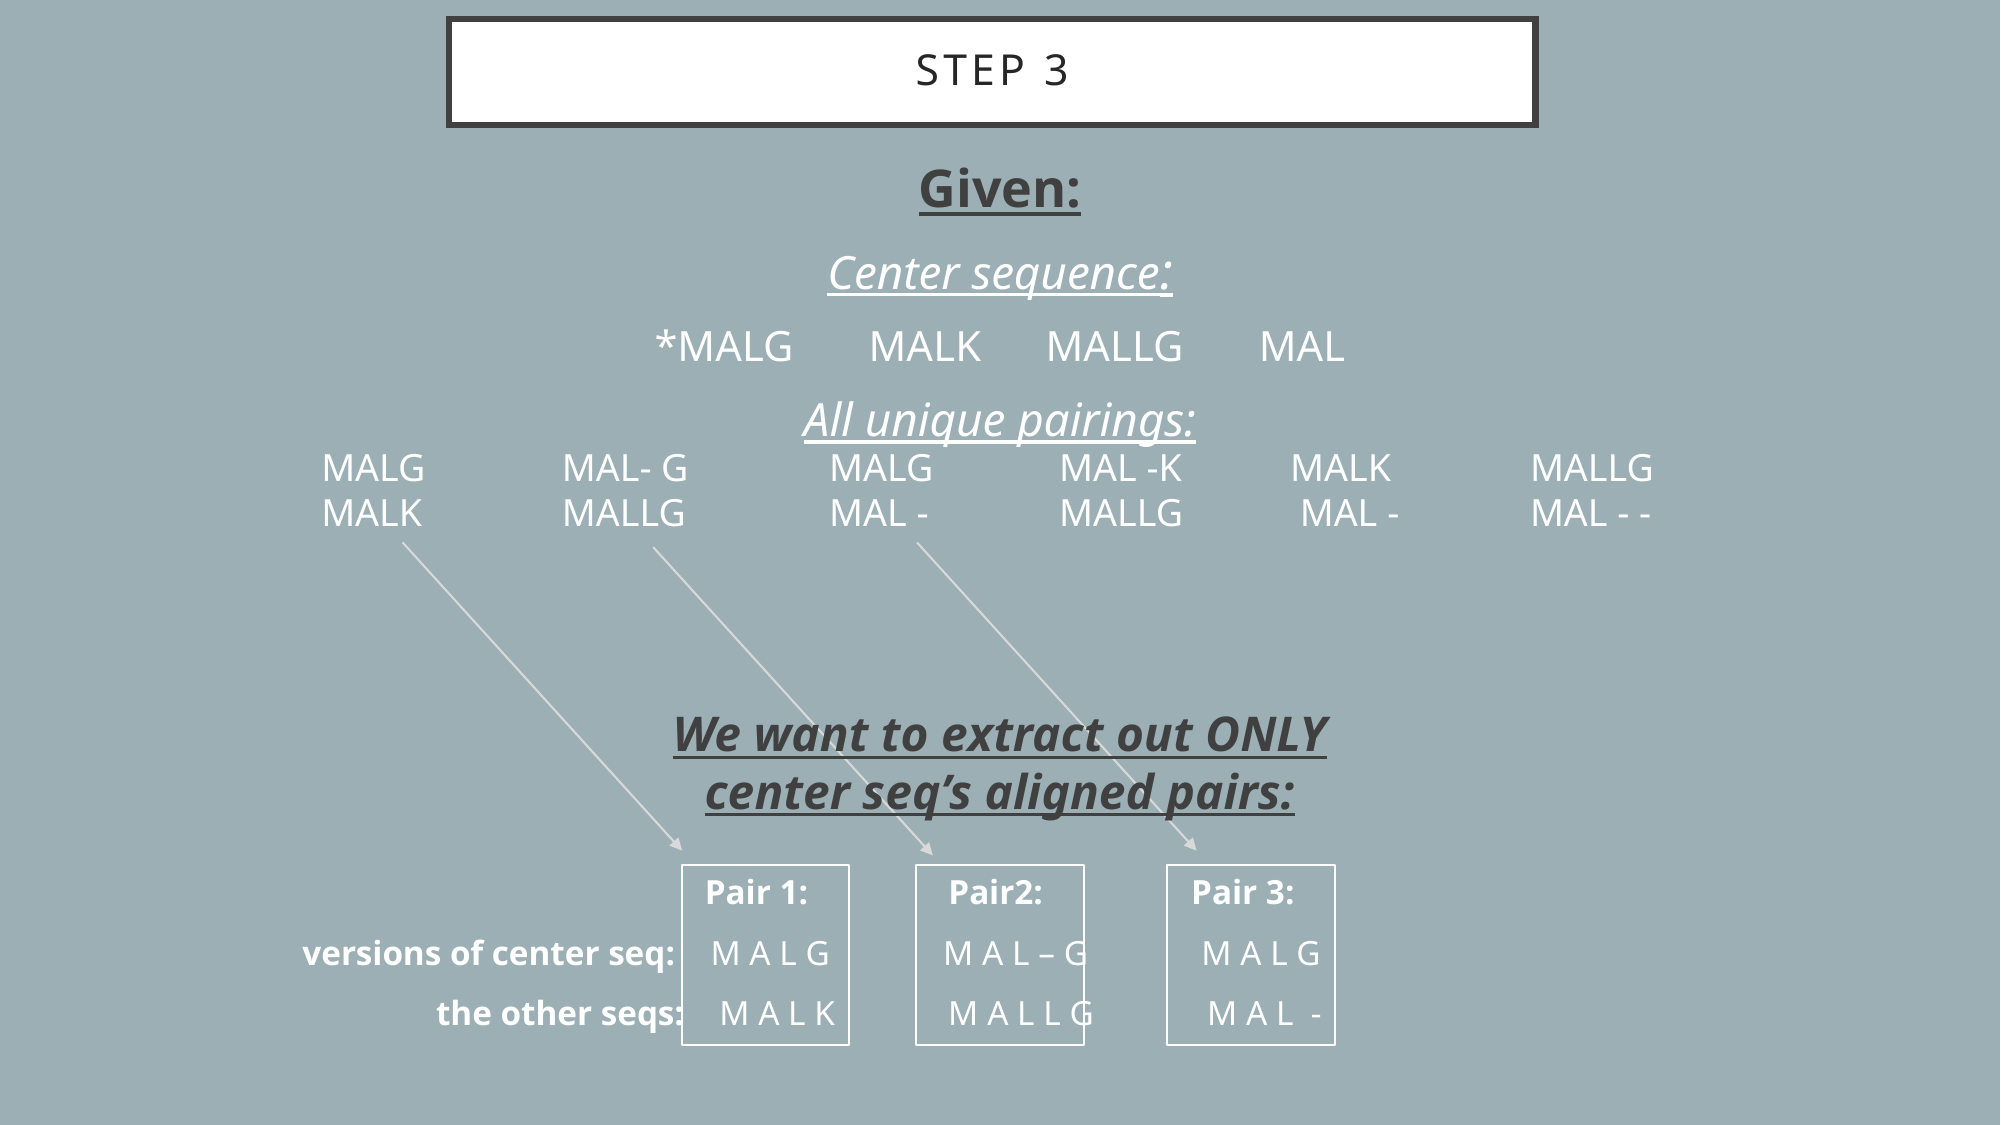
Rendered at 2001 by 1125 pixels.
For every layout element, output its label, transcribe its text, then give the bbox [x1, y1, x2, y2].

text_box [681, 884, 850, 1046]
subtitle Given: Center sequence: *MALG MALK MALLG MAL All unique pairings: Pair 1: Pair2: Pair 3: versions of center seq: M A L G M A L – G M A L G the other seqs: M A L K M A L L G M A L - [121, 148, 1879, 1086]
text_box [238, 436, 1694, 543]
text_box [915, 884, 1085, 1046]
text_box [402, 543, 1197, 856]
title Step 3 [446, 16, 1539, 128]
text_box We want to extract out ONLY center seq’s aligned pairs: [601, 696, 1399, 884]
text_box [1166, 884, 1336, 1046]
